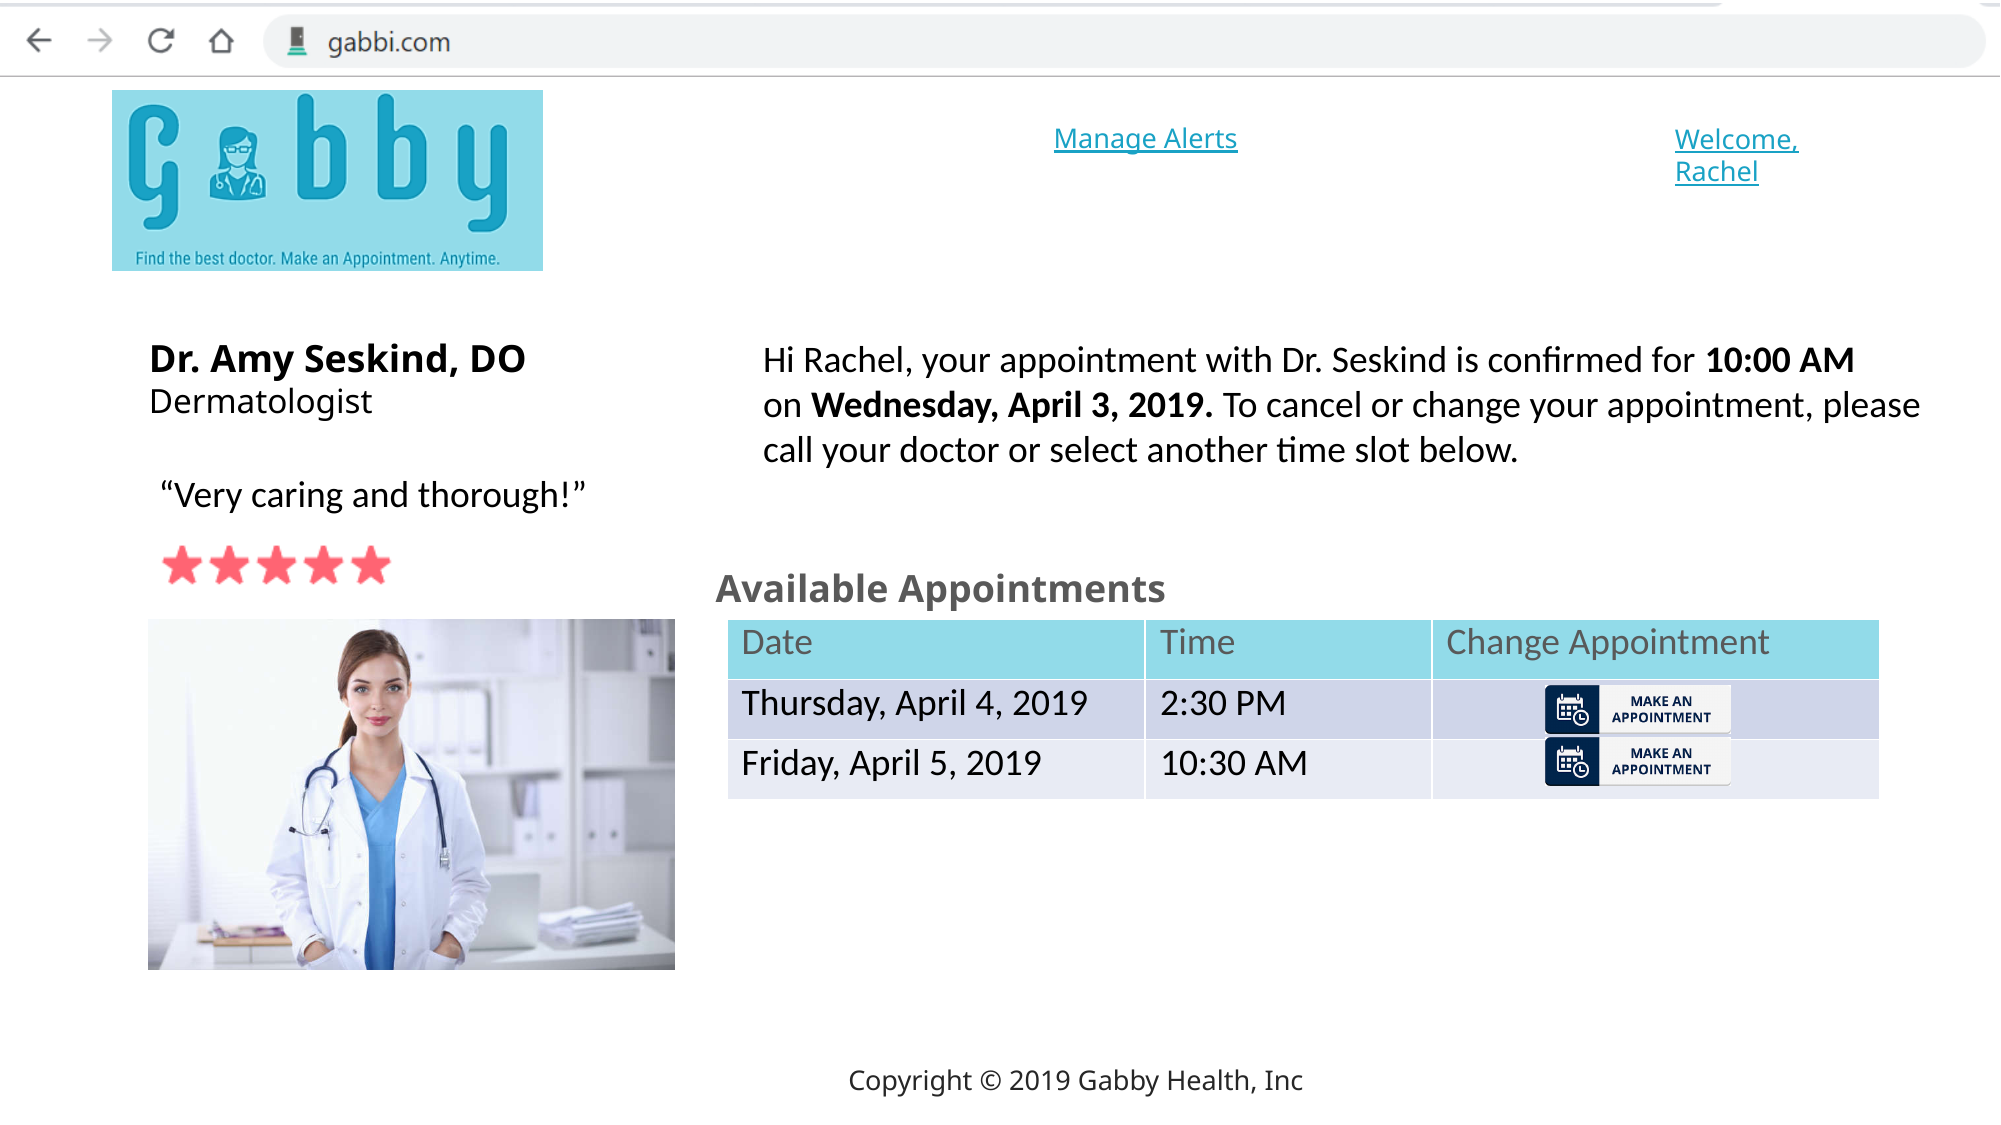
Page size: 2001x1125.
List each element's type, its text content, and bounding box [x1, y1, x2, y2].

table_cell 2:30 PM [1146, 680, 1431, 739]
table_header Date [728, 620, 1144, 679]
text_box Available Appointments [700, 558, 1192, 618]
table_cell Friday, April 5, 2019 [728, 740, 1144, 799]
picture [112, 90, 543, 271]
text_box Copyright © 2019 Gabby Health, Inc [833, 1056, 1385, 1104]
table_cell 10:30 AM [1146, 740, 1431, 799]
picture [0, 3, 2000, 77]
picture [148, 619, 675, 970]
table_cell [1433, 680, 1879, 739]
text_box Welcome, Rachel [1660, 114, 1900, 195]
picture [1545, 737, 1731, 786]
table_header Time [1146, 620, 1431, 679]
text_box Manage Alerts [1038, 113, 1550, 162]
text_box Hi Rachel, your appointment with Dr. Seskind is confirmed for 10:00 AM on Wednesday, April 3, 2019. To cancel or change your appointment, please call your doctor or select another time slot below. [748, 327, 1937, 478]
text_box Dr. Amy Seskind, DO Dermatologist [134, 327, 543, 428]
table_header Change Appointment [1433, 620, 1879, 679]
picture [156, 530, 404, 602]
table_cell Thursday, April 4, 2019 [728, 680, 1144, 739]
text_box “Very caring and thorough!” [143, 462, 603, 523]
picture [1545, 685, 1731, 734]
table_cell [1433, 740, 1879, 799]
